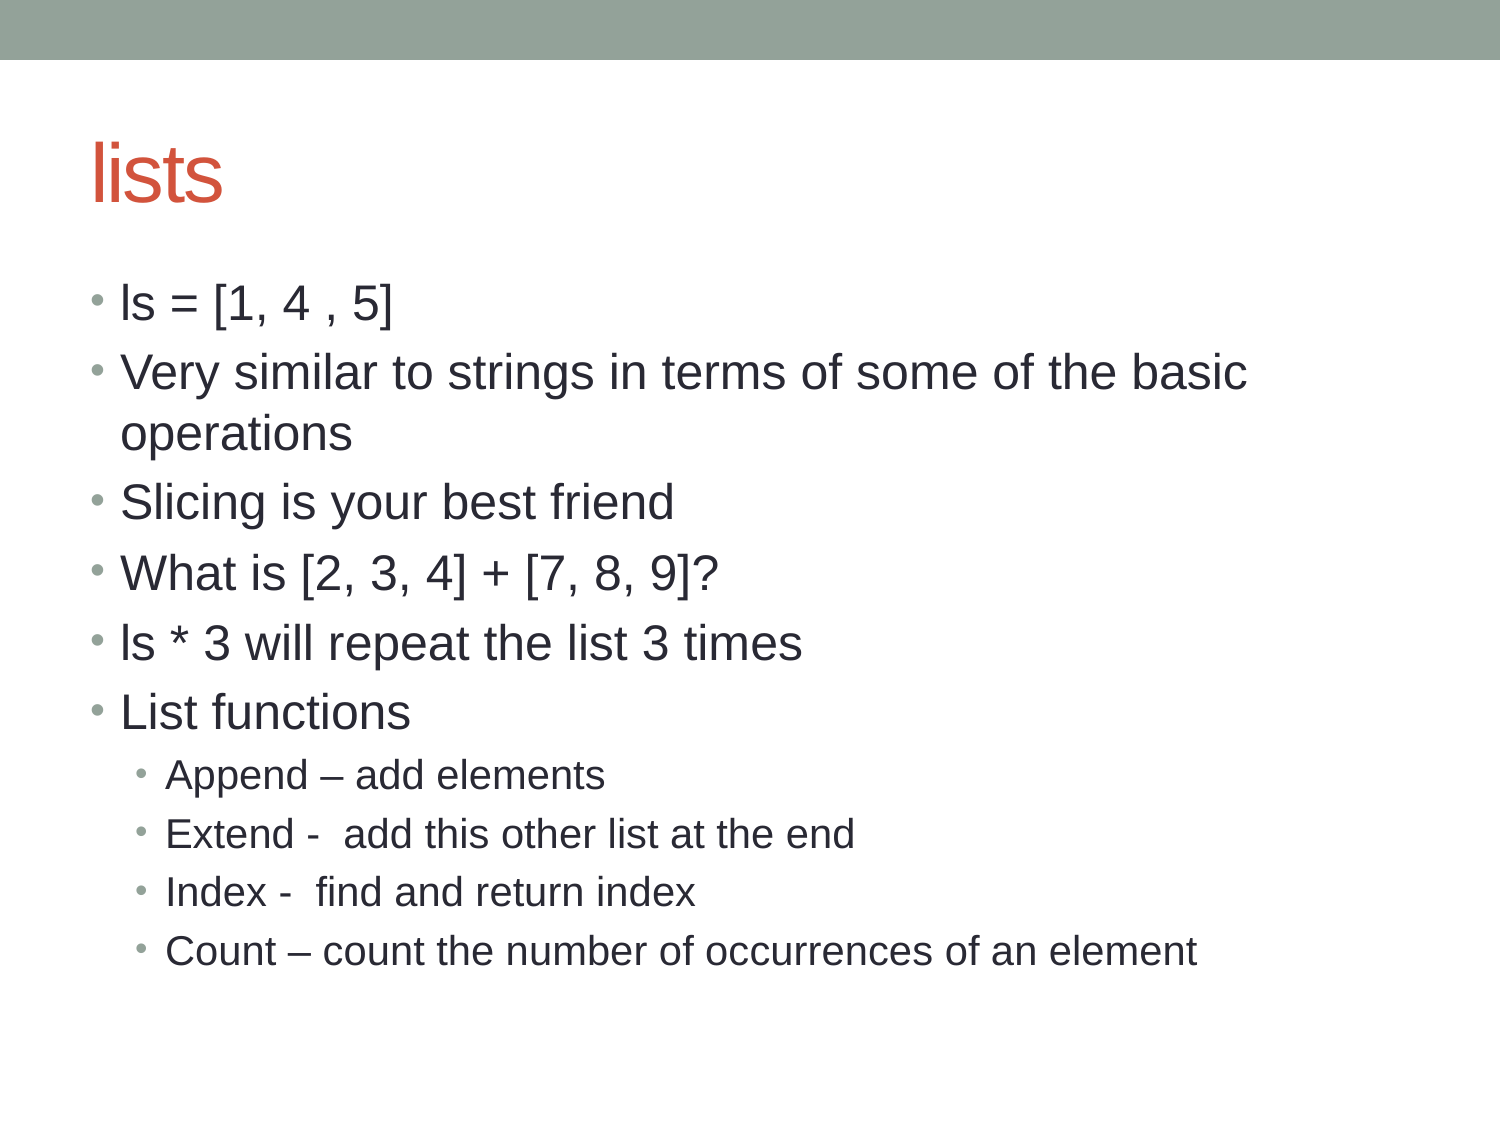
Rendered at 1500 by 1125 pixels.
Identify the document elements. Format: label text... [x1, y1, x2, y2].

title lists [75, 87, 1425, 250]
list ls = [1, 4 , 5] Very similar to strings in terms of some of the basic operations Slicing is your best friend What is [2, 3, 4] + [7, 8, 9]? ls * 3 will repeat the list 3 times List functions Append – add elements Extend - add this other list at the end Index - find and return index Count – count the number of occurrences of an element [75, 262, 1425, 1063]
